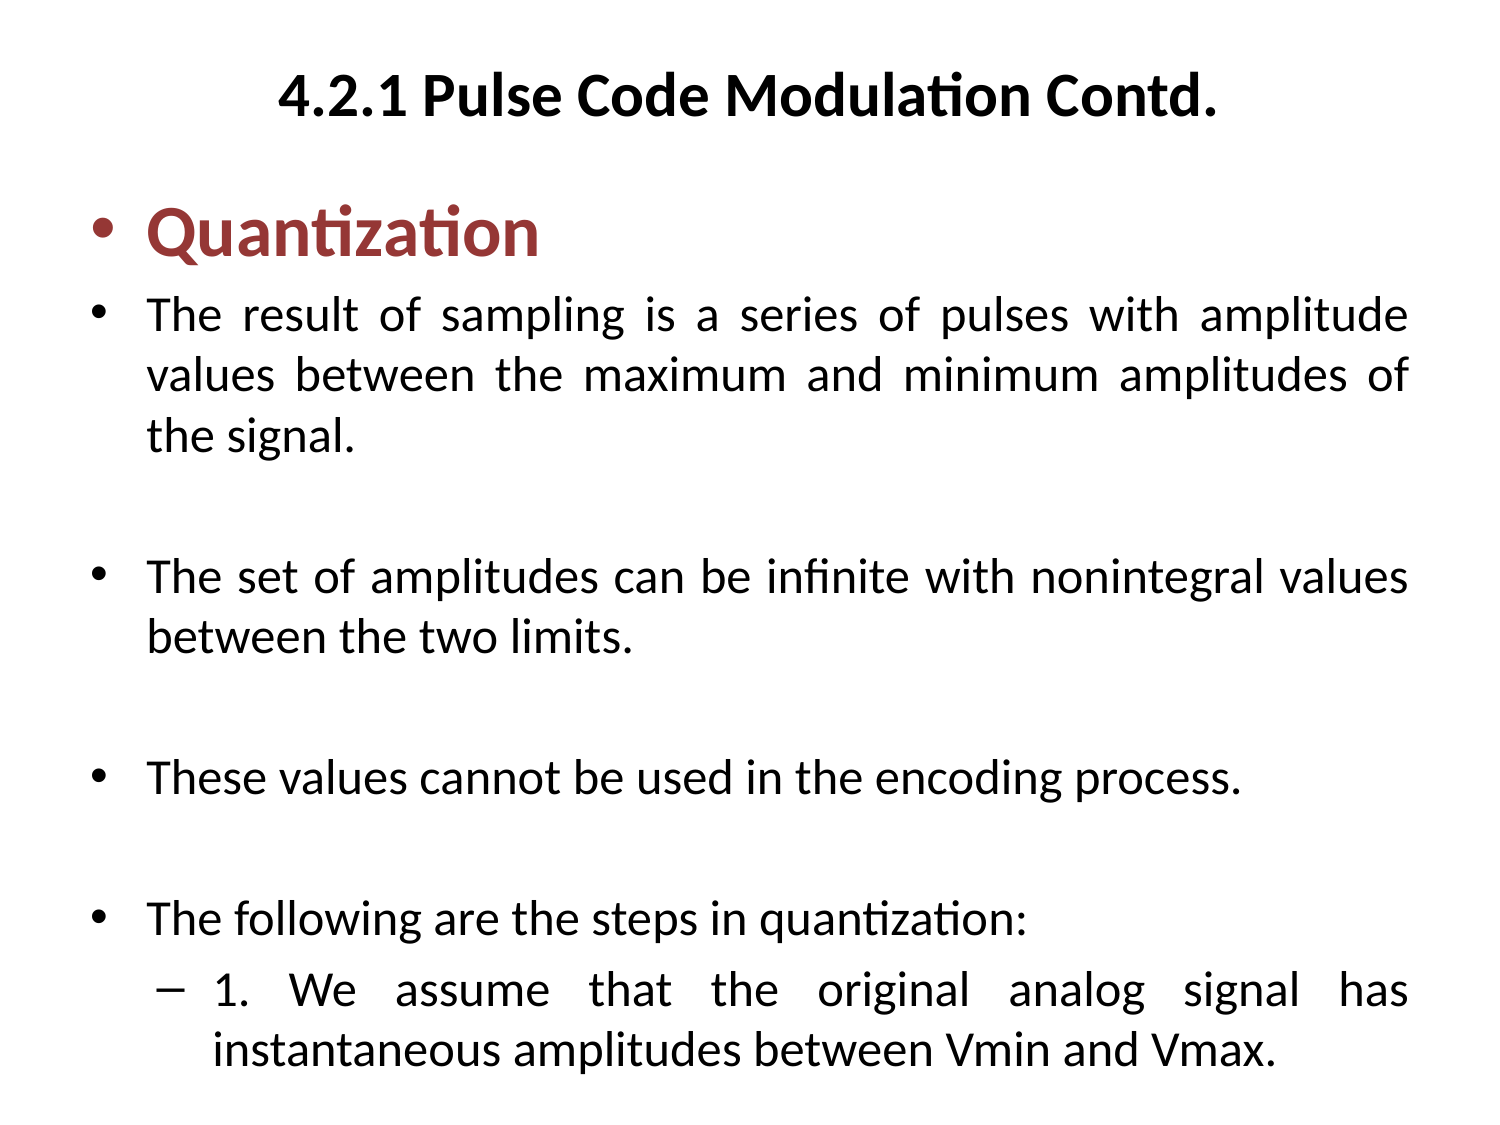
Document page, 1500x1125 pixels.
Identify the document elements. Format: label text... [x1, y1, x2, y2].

title 4.2.1 Pulse Code Modulation Contd. [75, 45, 1425, 138]
list Quantization The result of sampling is a series of pulses with amplitude values between the maximum and minimum amplitudes of the signal. The set of amplitudes can be infinite with nonintegral values between the two limits. These values cannot be used in the encoding process. The following are the steps in quantization: 1. We assume that the original analog signal has instantaneous amplitudes between Vmin and Vmax. [75, 174, 1425, 1088]
